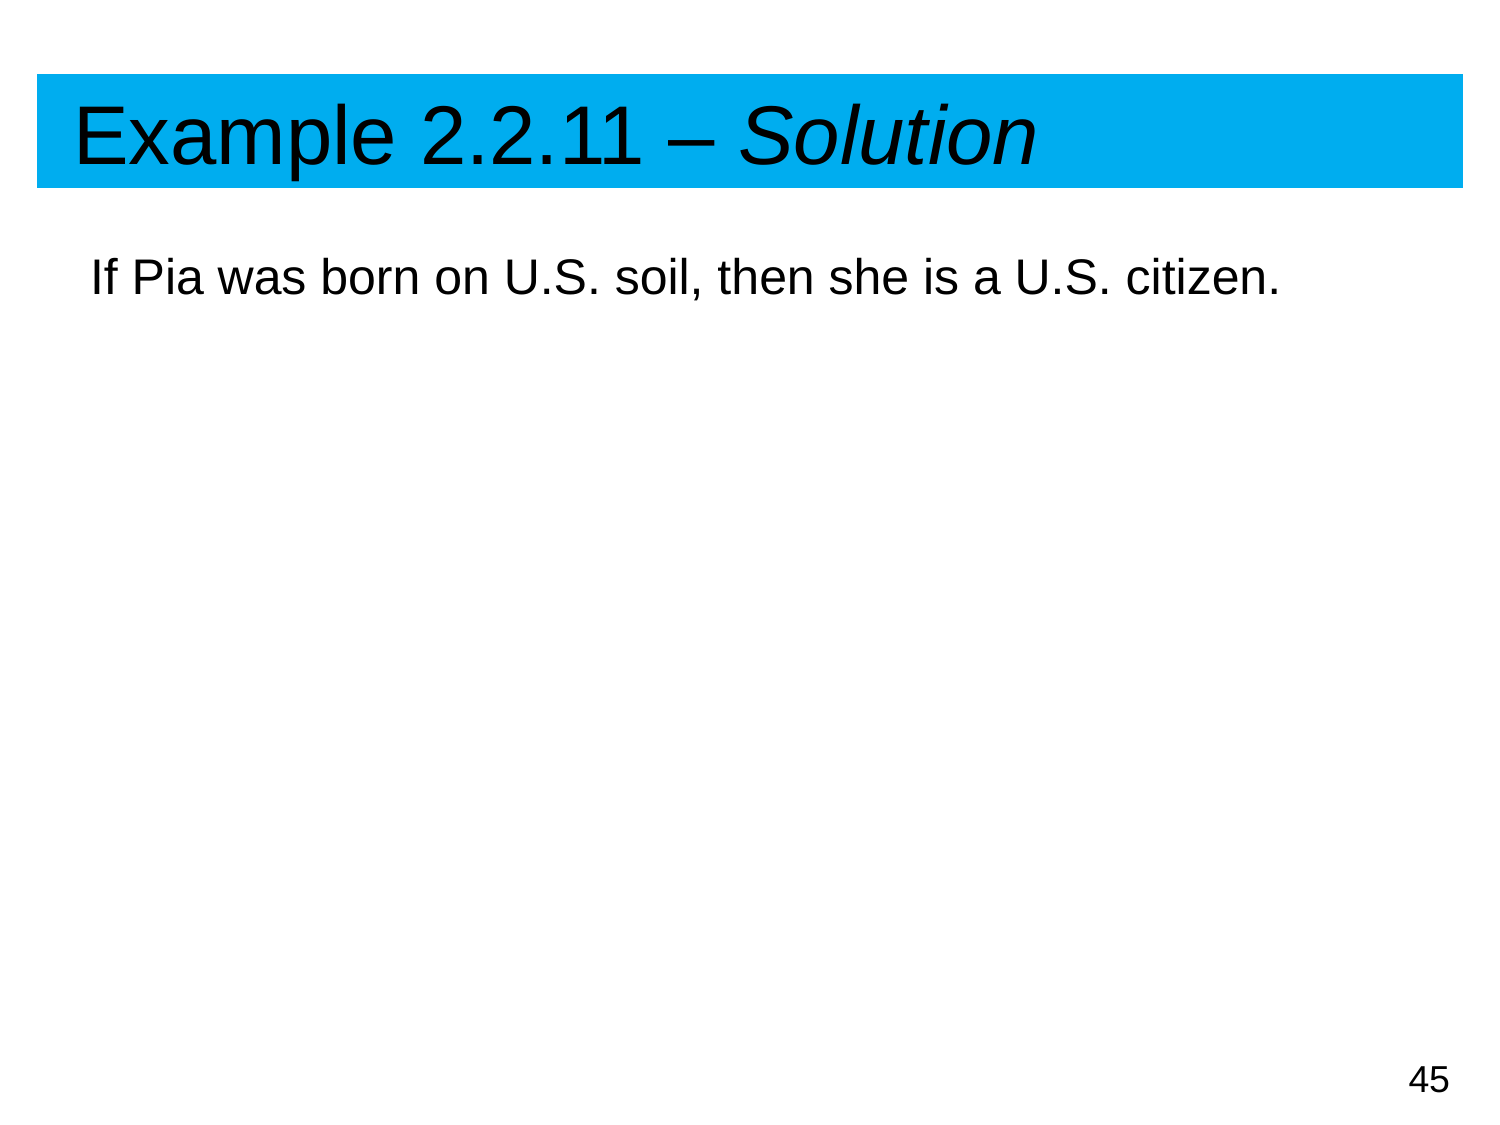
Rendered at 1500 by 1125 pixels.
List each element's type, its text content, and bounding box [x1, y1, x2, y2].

title Example 2.2.11 – Solution [58, 37, 1408, 225]
list If Pia was born on U.S. soil, then she is a U.S. citizen. [75, 237, 1425, 375]
